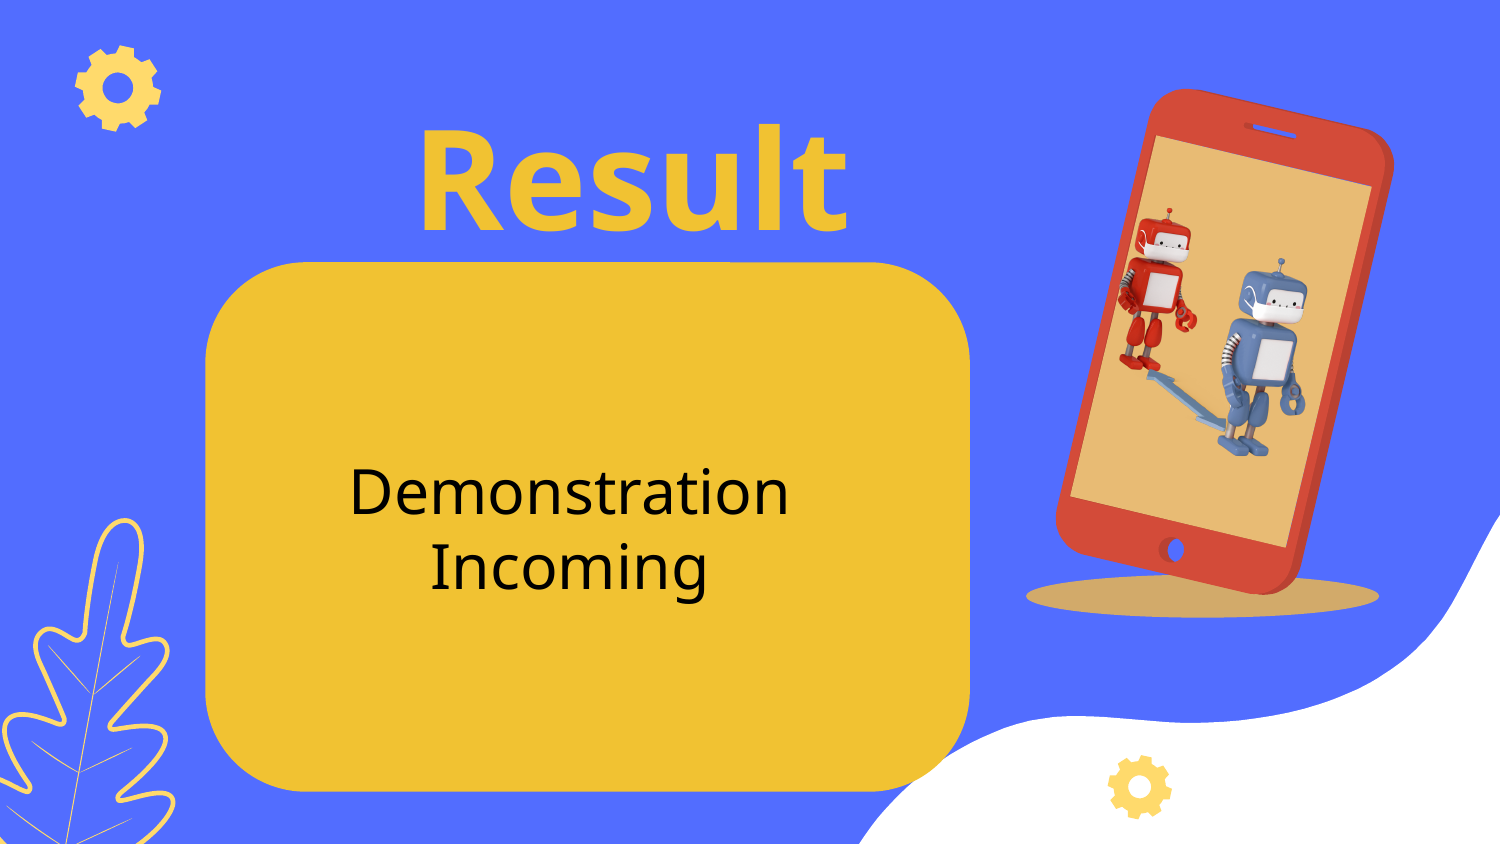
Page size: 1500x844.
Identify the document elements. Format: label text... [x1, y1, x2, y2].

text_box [1025, 75, 1406, 618]
picture [1102, 162, 1329, 499]
text_box [205, 262, 970, 792]
title Result [0, 75, 1023, 226]
text_box Demonstration Incoming [254, 398, 886, 656]
